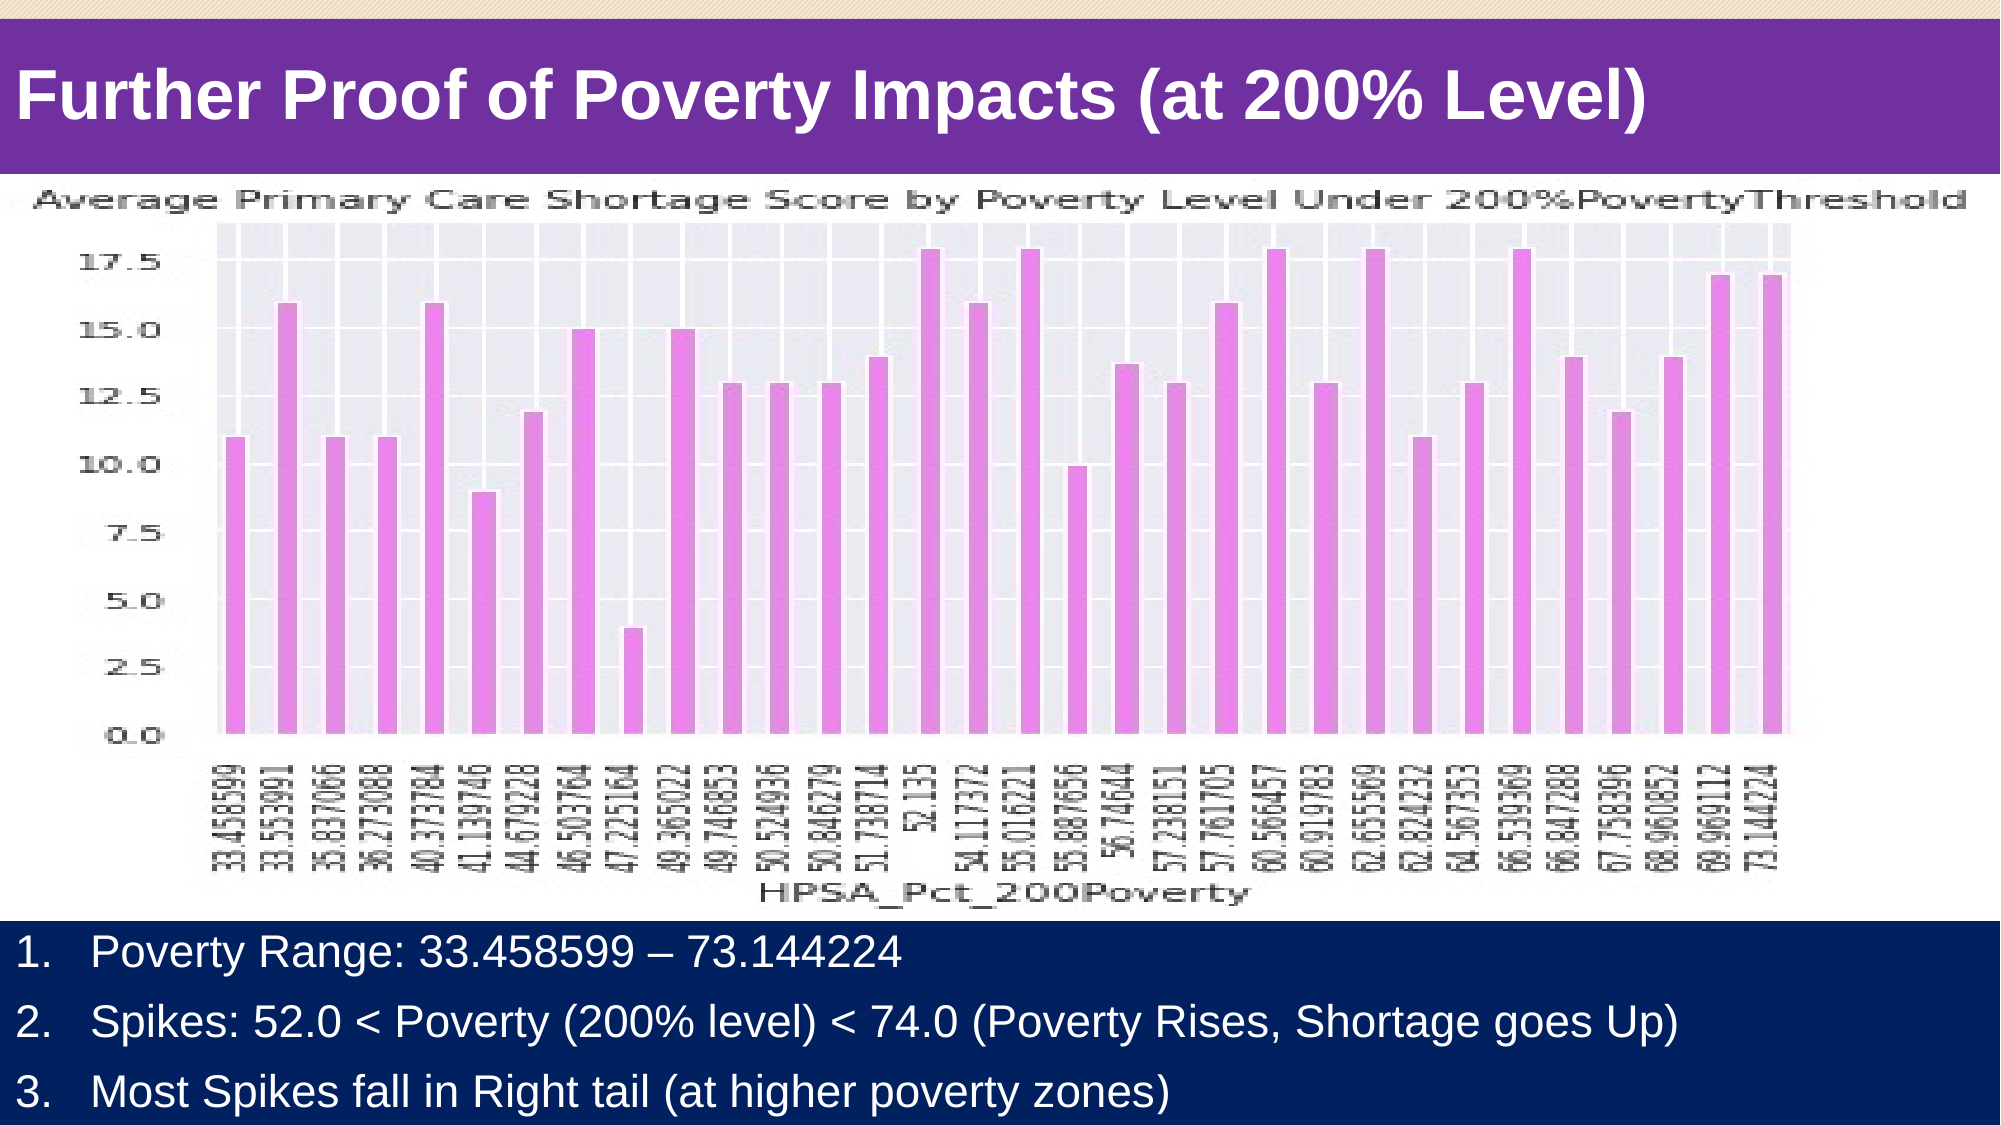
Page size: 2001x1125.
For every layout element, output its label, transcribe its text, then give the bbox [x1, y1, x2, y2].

title Further Proof of Poverty Impacts (at 200% Level) [0, 18, 2000, 174]
picture [0, 174, 2000, 921]
list Poverty Range: 33.458599 – 73.144224 Spikes: 52.0 < Poverty (200% level) < 74.0 (Poverty Rises, Shortage goes Up) Most Spikes fall in Right tail (at higher poverty zones) [0, 921, 2000, 1125]
